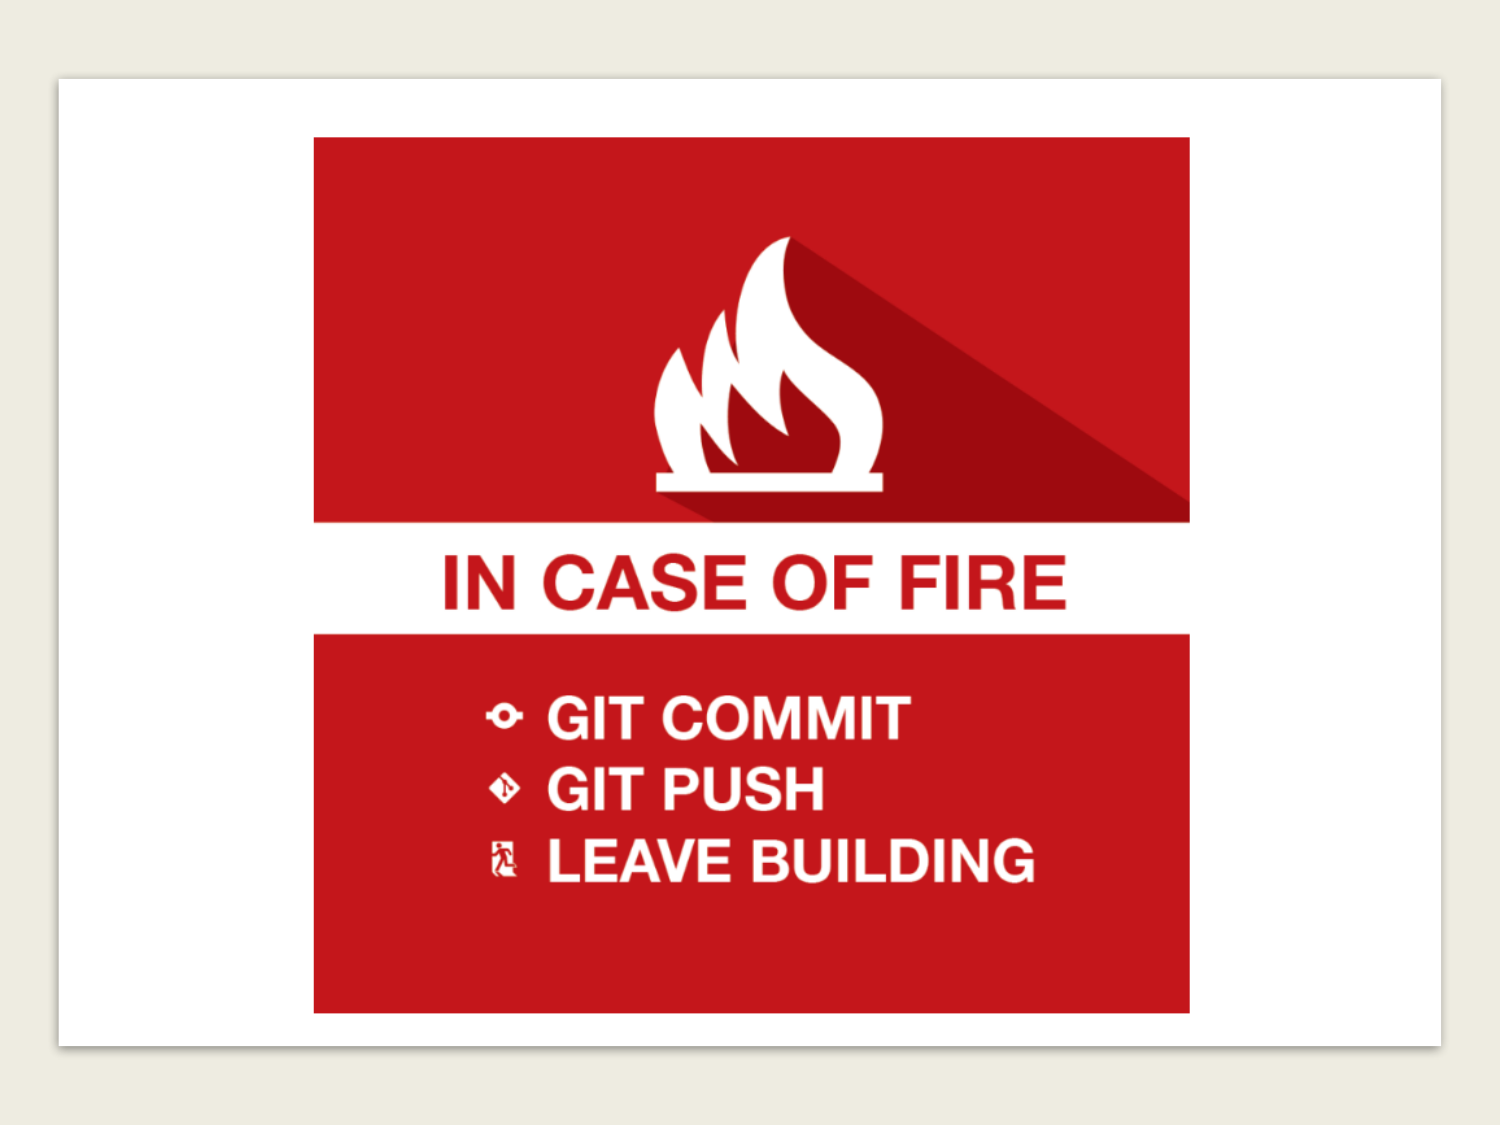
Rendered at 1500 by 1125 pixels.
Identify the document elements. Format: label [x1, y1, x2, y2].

list [300, 105, 1200, 1020]
text_box [57, 77, 1443, 1048]
text_box [0, 0, 1500, 1125]
